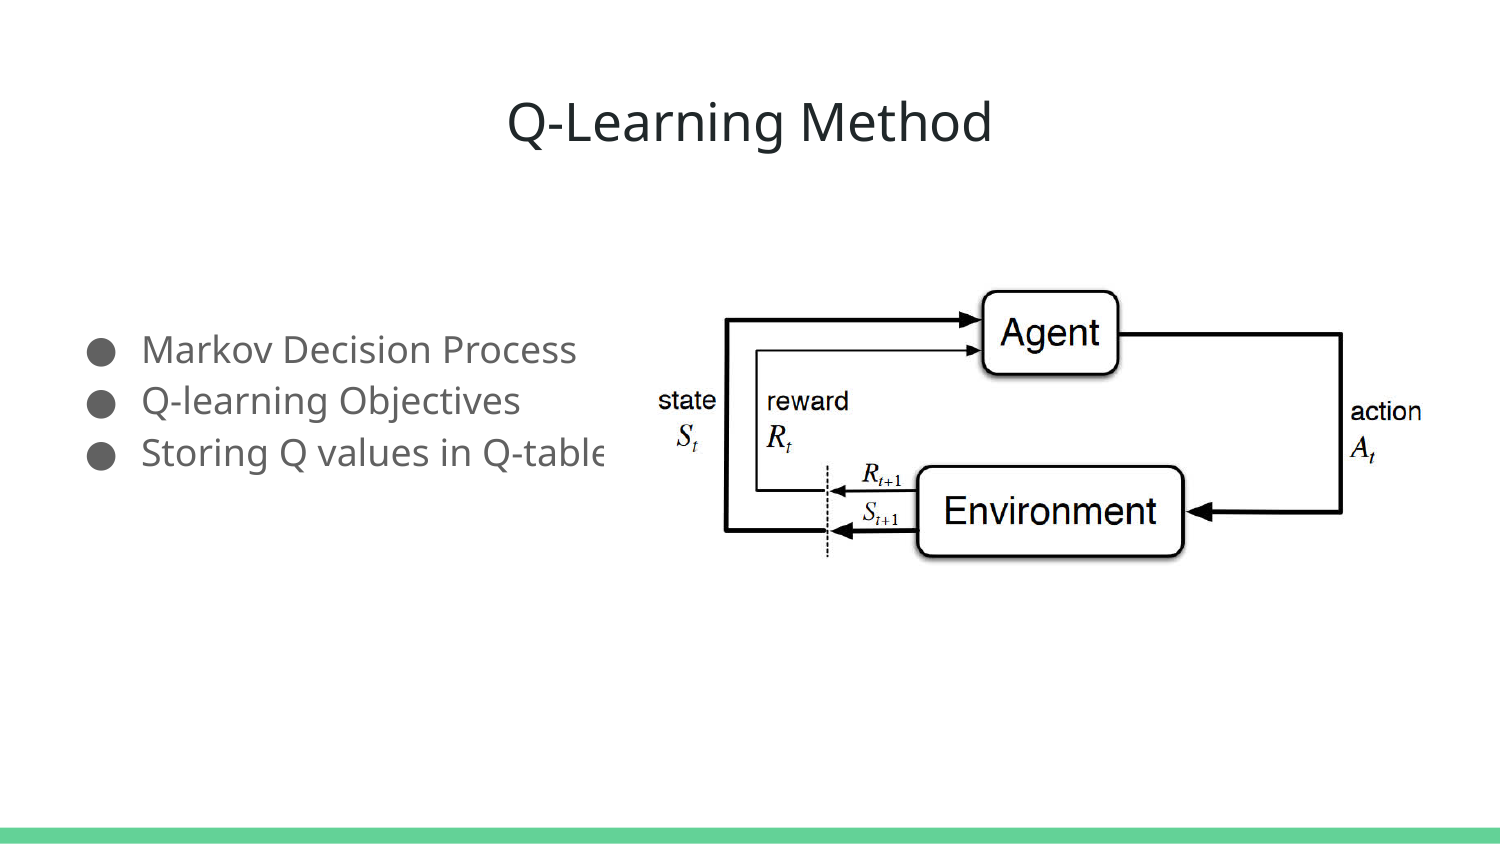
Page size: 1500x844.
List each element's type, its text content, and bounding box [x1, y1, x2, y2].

list Markov Decision Process Q-learning Objectives Storing Q values in Q-table [51, 304, 598, 581]
picture [603, 263, 1479, 581]
title Q-Learning Method [51, 72, 1449, 167]
